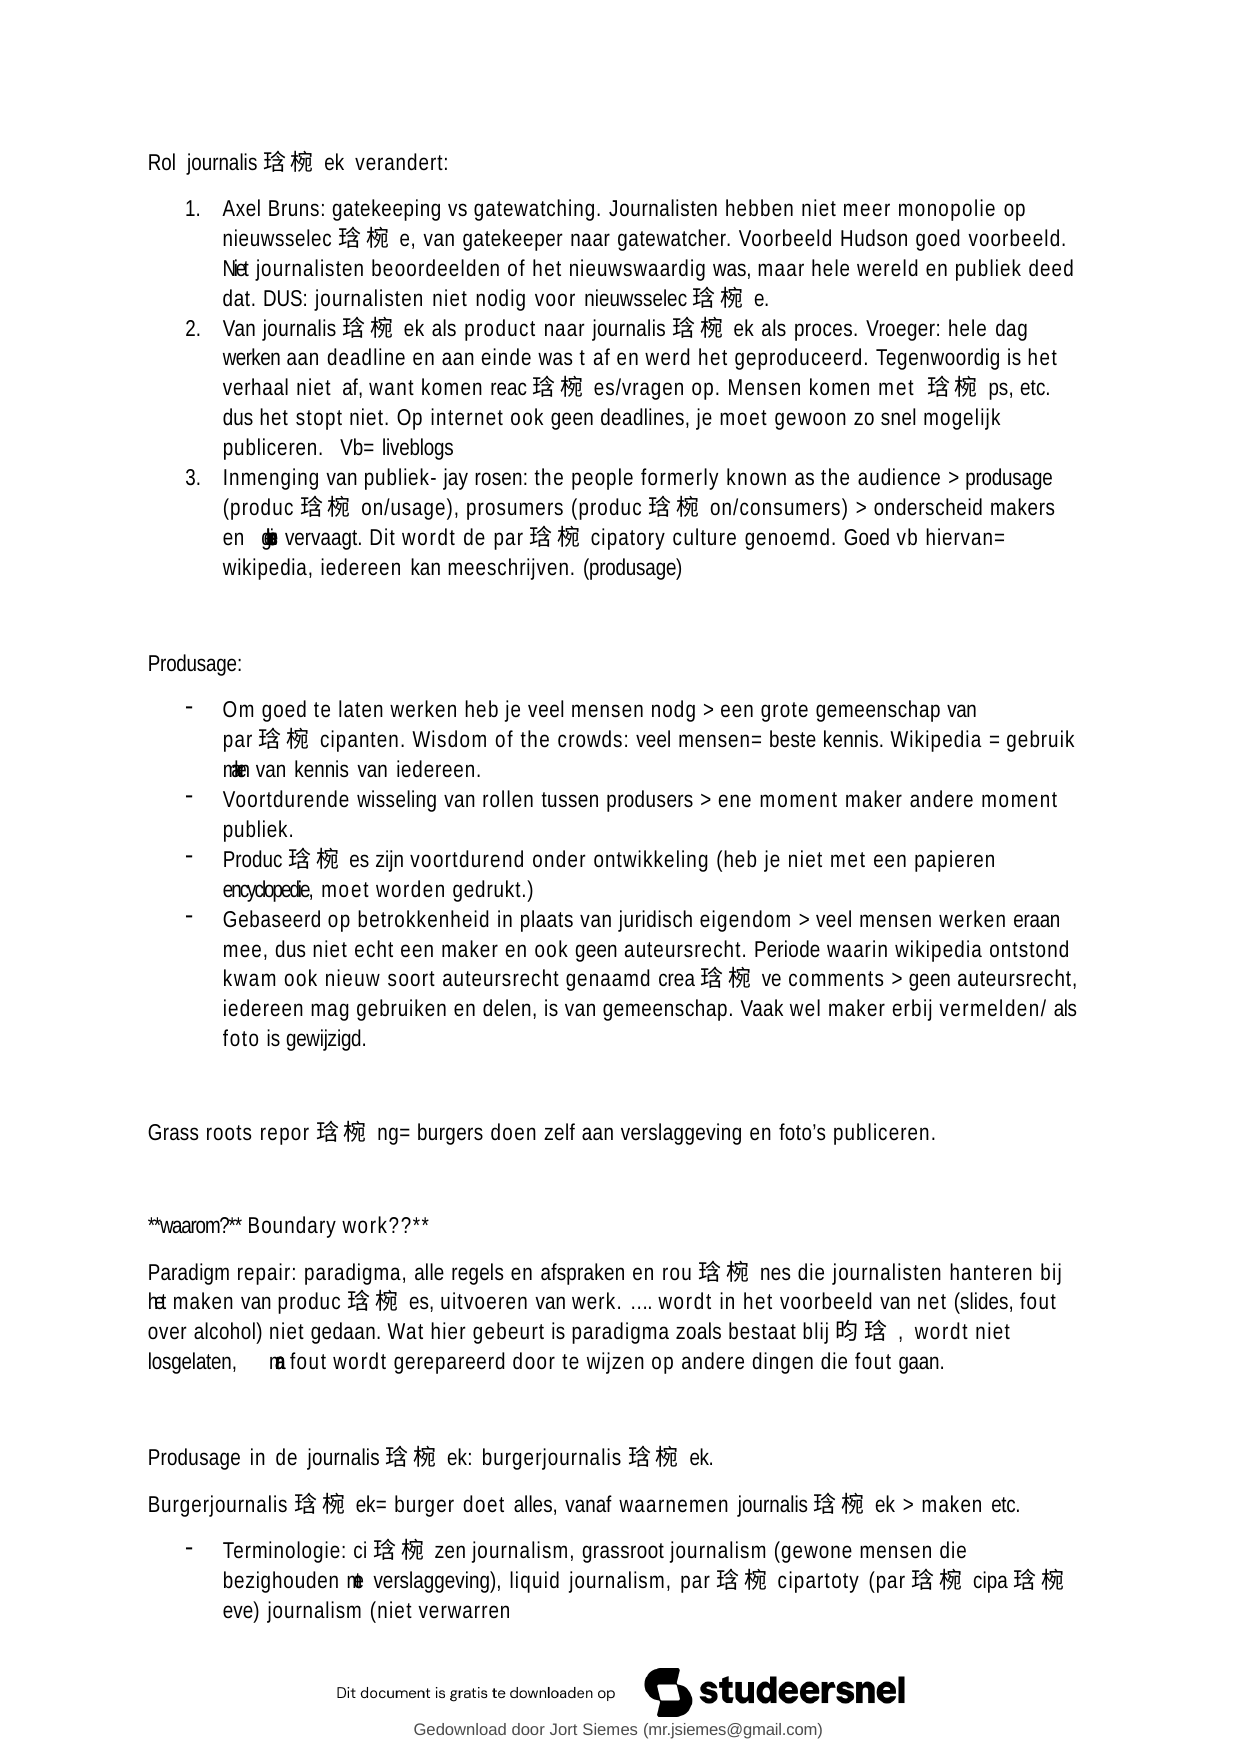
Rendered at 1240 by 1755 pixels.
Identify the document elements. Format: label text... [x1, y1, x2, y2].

text_box Rol journalis琀椀ek verandert: Axel Bruns: gatekeeping vs gatewatching. Journalisten hebben niet meer monopolie op nieuwsselec琀椀e, van gatekeeper naar gatewatcher. Voorbeeld Hudson goed voorbeeld. Niet journalisten beoordeelden of het nieuwswaardig was, maar hele wereld en publiek deed dat. DUS: journalisten niet nodig voor nieuwsselec琀椀e. Van journalis琀椀ek als product naar journalis琀椀ek als proces. Vroeger: hele dag werken aan deadline en aan einde was t af en werd het geproduceerd. Tegenwoordig is het verhaal niet af, want komen reac琀椀es/vragen op. Mensen komen met 琀椀ps, etc. dus het stopt niet. Op internet ook geen deadlines, je moet gewoon zo snel mogelijk publiceren. Vb= liveblogs Inmenging van publiek- jay rosen: the people formerly known as the audience > produsage (produc琀椀on/usage), prosumers (produc琀椀on/consumers) > onderscheid makers en gebruikers vervaagt. Dit wordt de par琀椀cipatory culture genoemd. Goed vb hiervan= wikipedia, iedereen kan meeschrijven. (produsage) Produsage: Om goed te laten werken heb je veel mensen nodg > een grote gemeenschap van par琀椀cipanten. Wisdom of the crowds: veel mensen= beste kennis. Wikipedia = gebruik maken van kennis van iedereen. Voortdurende wisseling van rollen tussen produsers > ene moment maker andere moment publiek. Produc琀椀es zijn voortdurend onder ontwikkeling (heb je niet met een papieren encyclopedie, moet worden gedrukt.) Gebaseerd op betrokkenheid in plaats van juridisch eigendom > veel mensen werken eraan mee, dus niet echt een maker en ook geen auteursrecht. Periode waarin wikipedia ontstond kwam ook nieuw soort auteursrecht genaamd crea琀椀ve comments > geen auteursrecht, iedereen mag gebruiken en delen, is van gemeenschap. Vaak wel maker erbij vermelden/ als foto is gewijzigd. Grass roots repor琀椀ng= burgers doen zelf aan verslaggeving en foto’s publiceren. **waarom?** Boundary work??** Paradigm repair: paradigma, alle regels en afspraken en rou琀椀nes die journalisten hanteren bij het maken van produc琀椀es, uitvoeren van werk. …. wordt in het voorbeeld van net (slides, fout over alcohol) niet gedaan. Wat hier gebeurt is paradigma zoals bestaat blij昀琀, wordt niet losgelaten, maar fout wordt gerepareerd door te wijzen op andere dingen die fout gaan. Produsage in de journalis琀椀ek: burgerjournalis琀椀ek. Burgerjournalis琀椀ek= burger doet alles, vanaf waarnemen journalis琀椀ek > maken etc. Terminologie: ci琀椀zen journalism, grassroot journalism (gewone mensen die bezighouden met verslaggeving), liquid journalism, par琀椀cipartoty (par琀椀cipa琀椀eve) journalism (niet verwarren [145, 144, 1093, 1624]
picture [307, 1662, 933, 1723]
footer Gedownload door Jort Siemes (mr.jsiemes@gmail.com) [411, 1731, 829, 1755]
